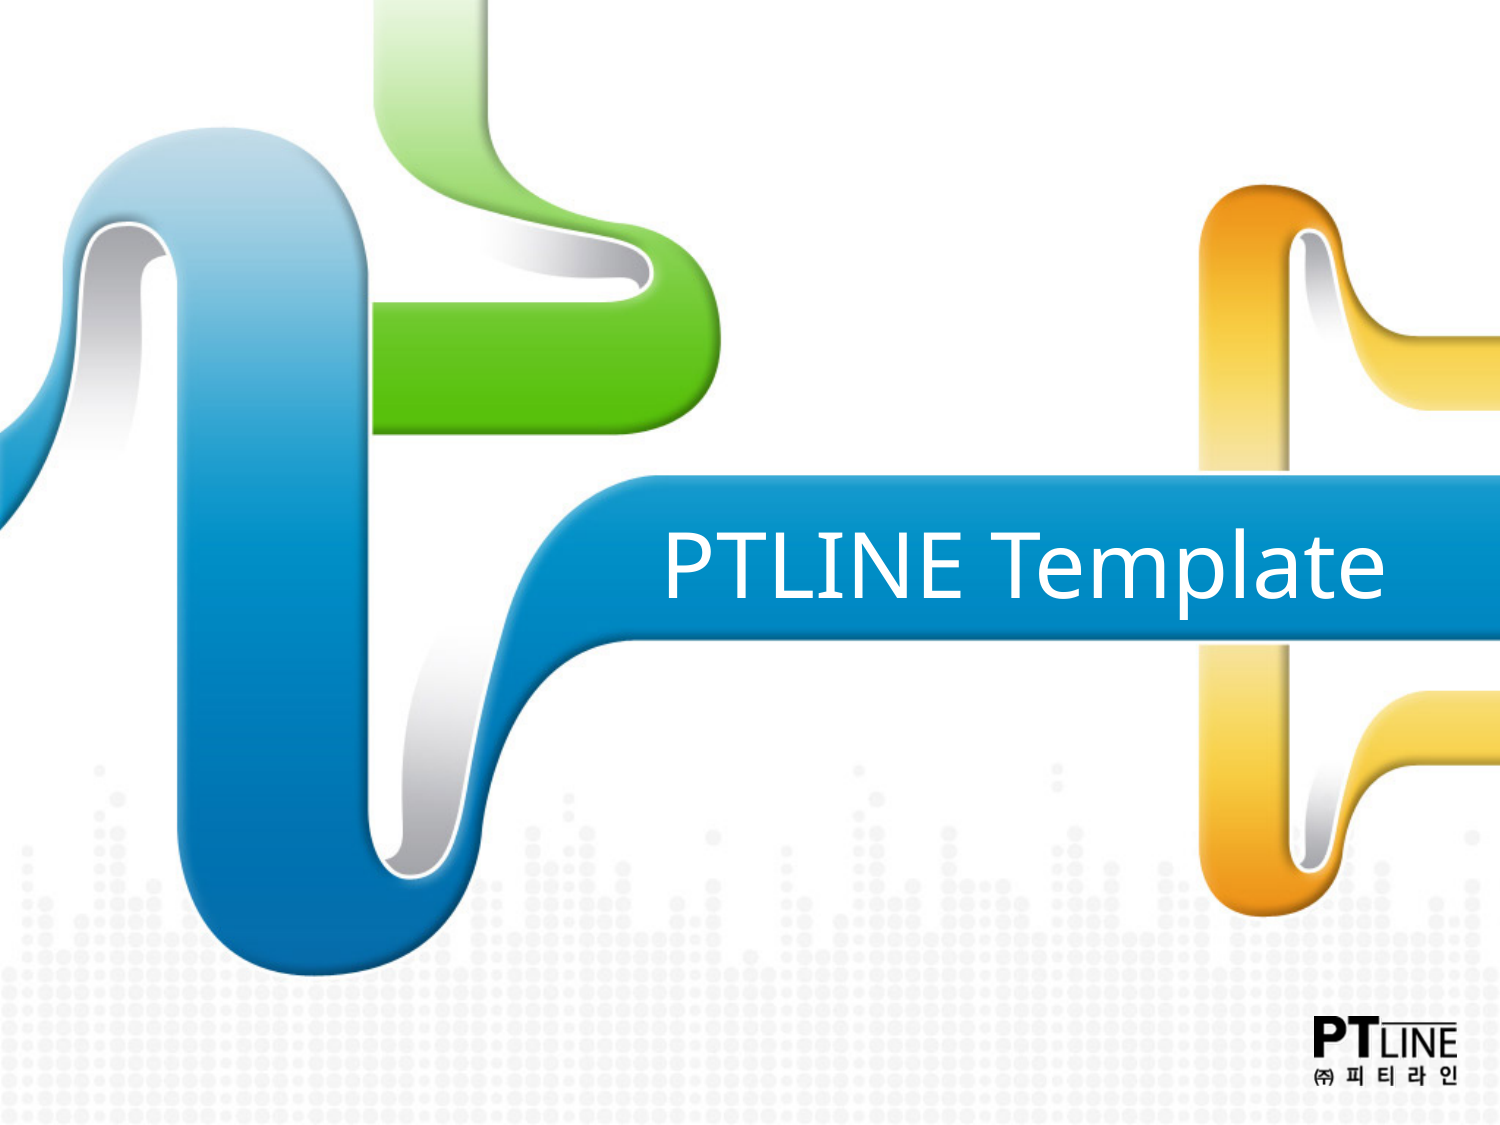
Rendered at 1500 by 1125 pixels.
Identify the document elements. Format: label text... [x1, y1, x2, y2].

title PTLINE Template [278, 441, 1500, 683]
picture [473, 819, 478, 827]
picture [469, 833, 474, 842]
picture [0, 0, 1500, 1125]
